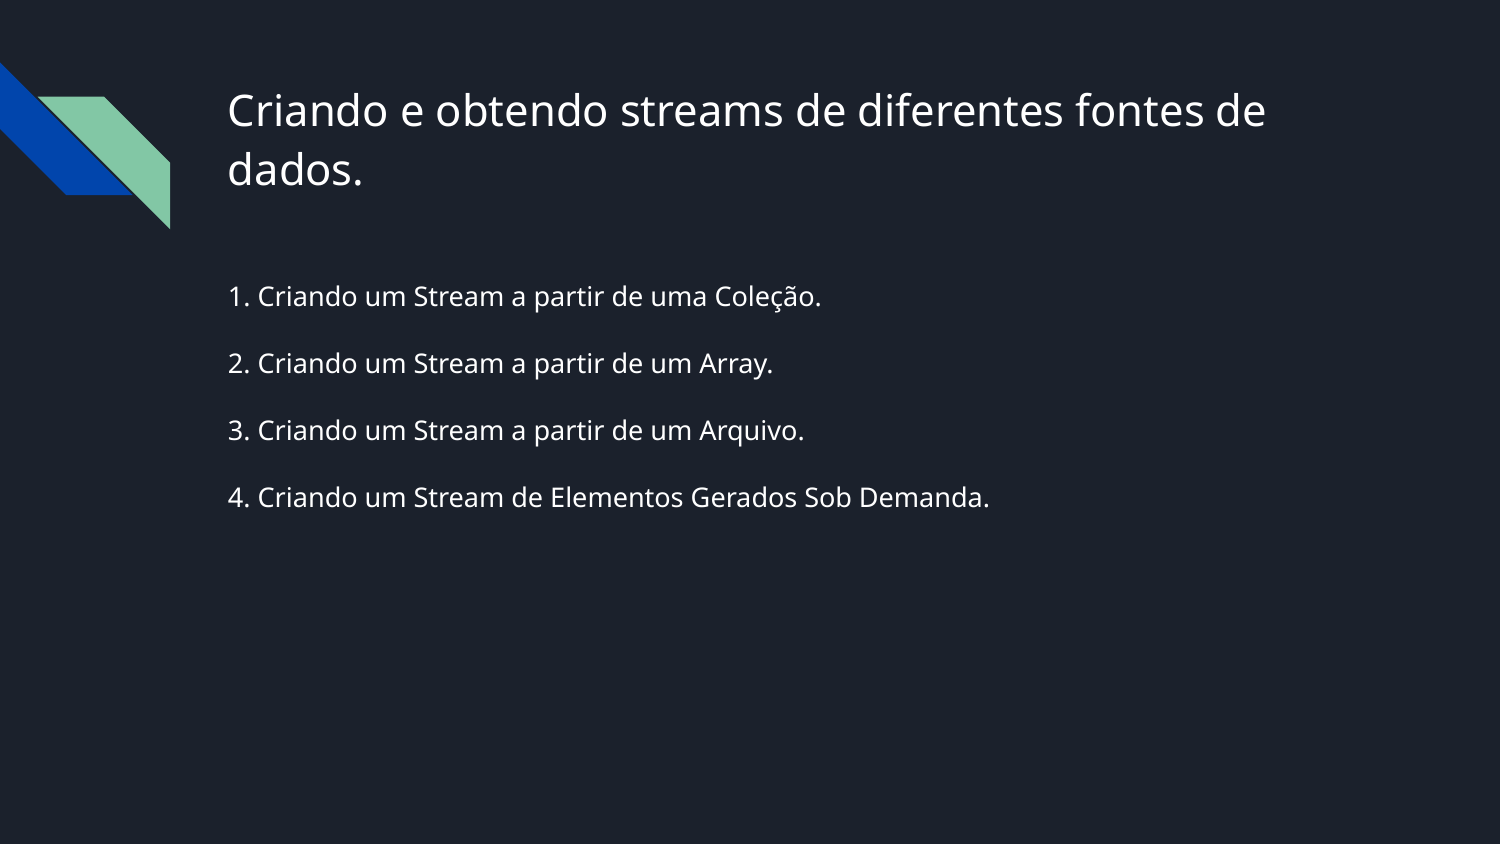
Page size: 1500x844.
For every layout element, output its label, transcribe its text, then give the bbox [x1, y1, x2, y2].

list 1. Criando um Stream a partir de uma Coleção. 2. Criando um Stream a partir de um Array. 3. Criando um Stream a partir de um Arquivo. 4. Criando um Stream de Elementos Gerados Sob Demanda. [212, 257, 1368, 735]
title Criando e obtendo streams de diferentes fontes de dados. [212, 64, 1368, 215]
